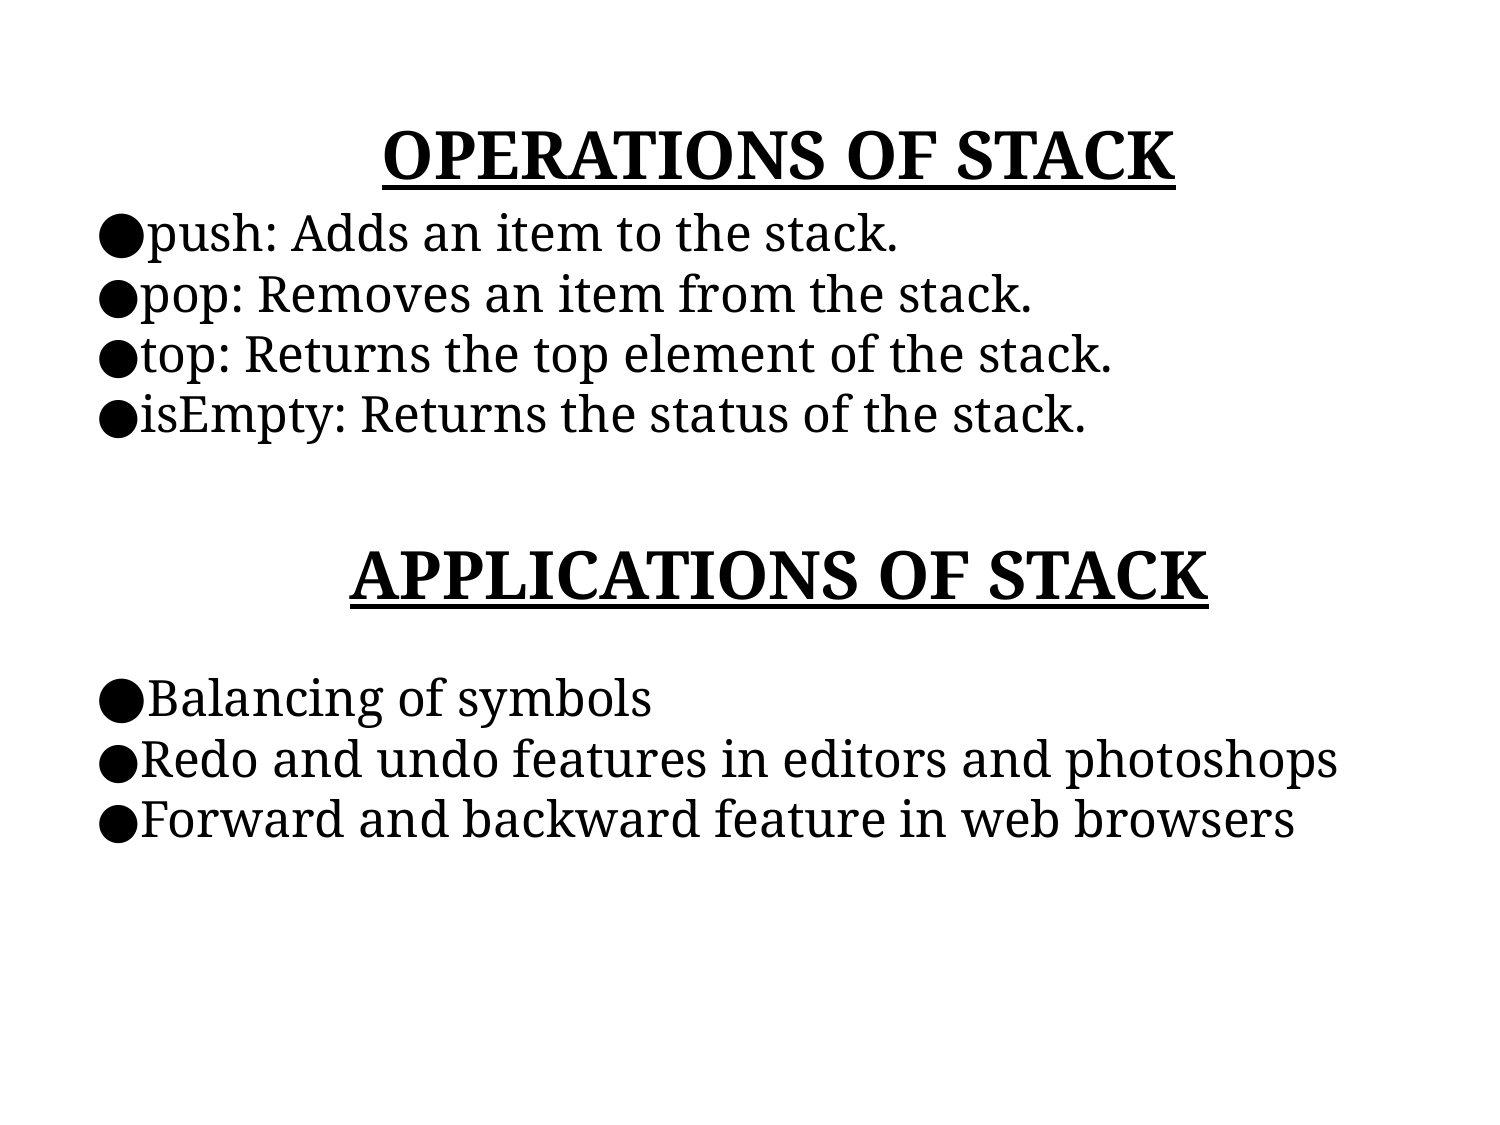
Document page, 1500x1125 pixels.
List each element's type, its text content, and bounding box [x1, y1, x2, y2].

text_box OPERATIONS OF STACK ●push: Adds an item to the stack. ●pop: Removes an item from the stack. ●top: Returns the top element of the stack. ●isEmpty: Returns the status of the stack. APPLICATIONS OF STACK ●Balancing of symbols ●Redo and undo features in editors and photoshops ●Forward and backward feature in web browsers [81, 105, 1477, 971]
